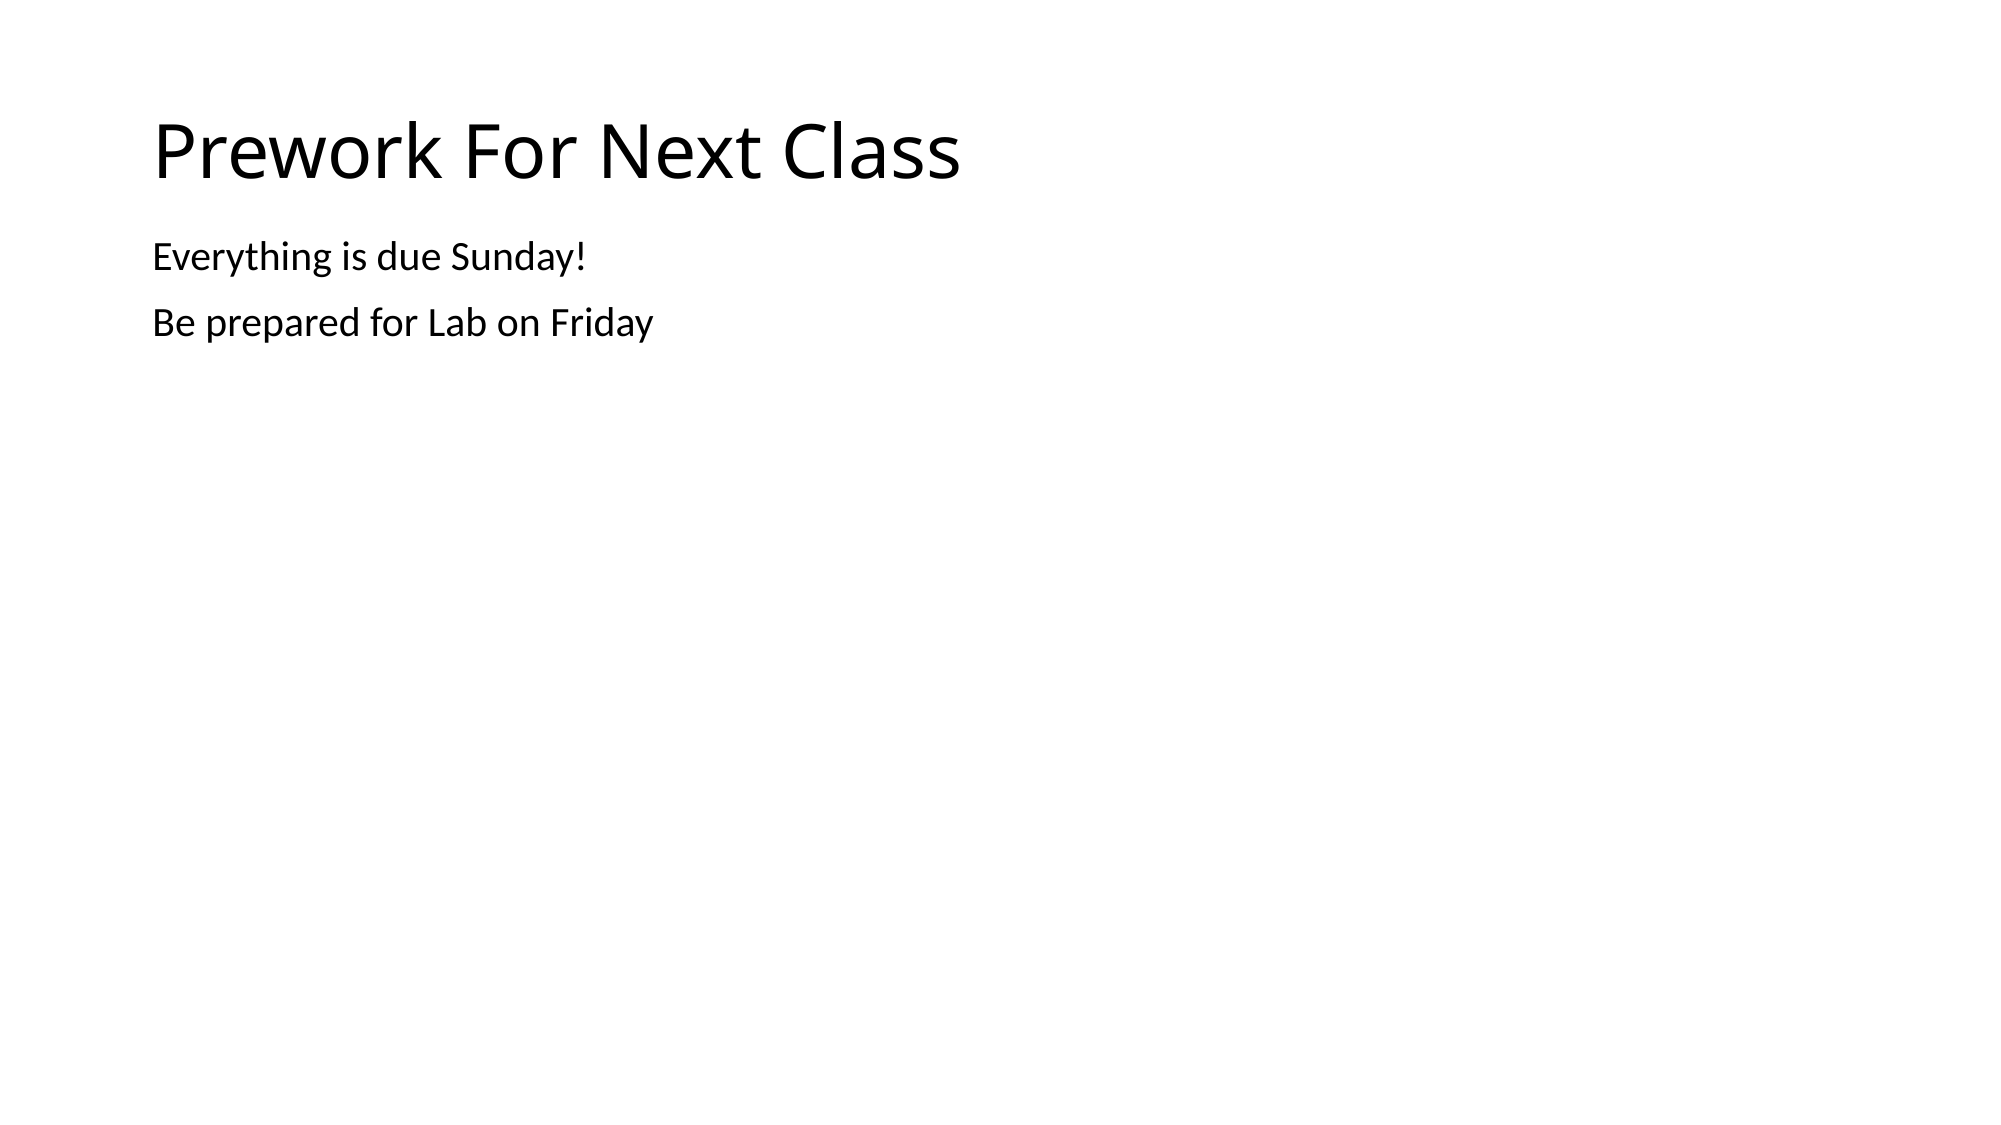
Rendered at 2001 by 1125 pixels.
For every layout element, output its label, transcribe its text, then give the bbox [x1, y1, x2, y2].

title Prework For Next Class [137, 92, 1863, 215]
list Everything is due Sunday! Be prepared for Lab on Friday [137, 226, 1863, 1032]
